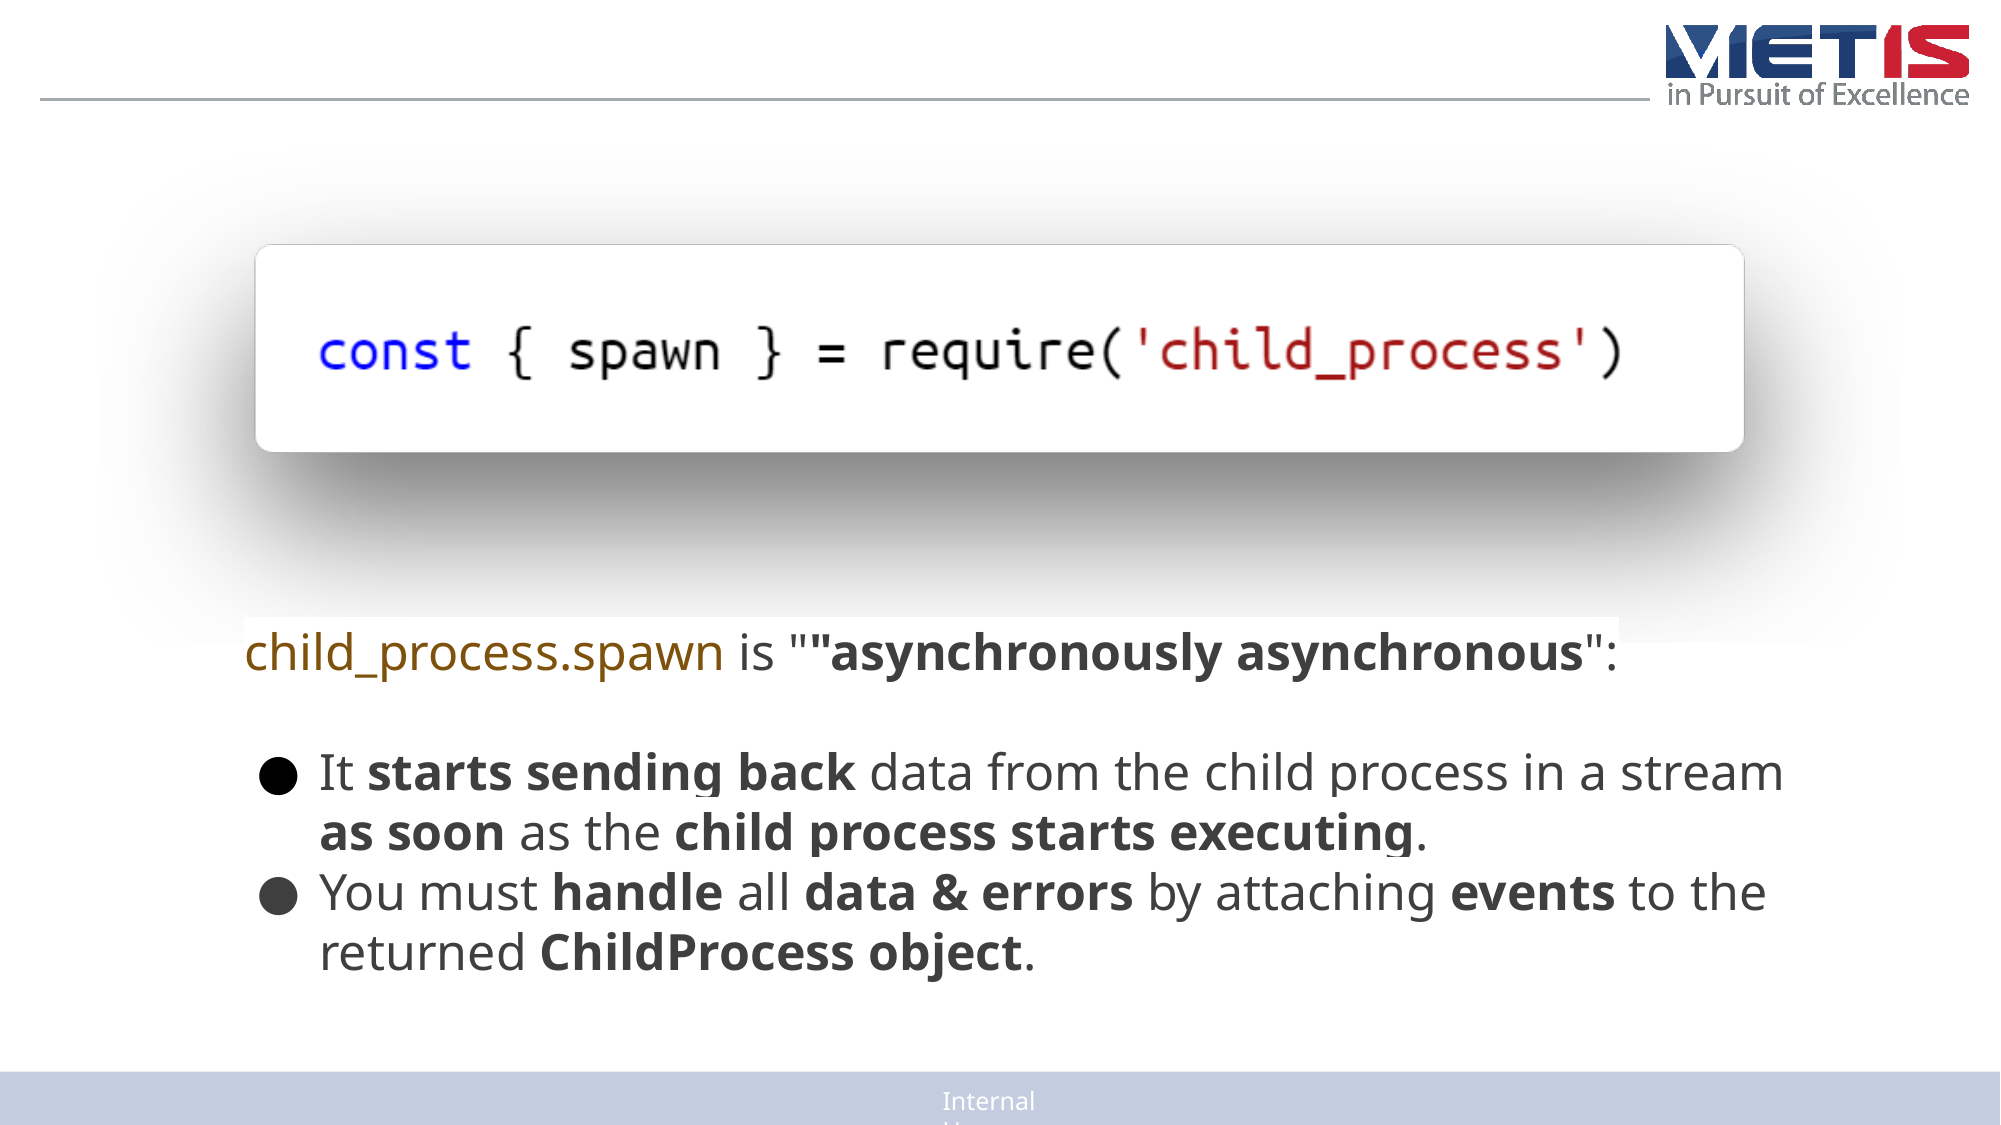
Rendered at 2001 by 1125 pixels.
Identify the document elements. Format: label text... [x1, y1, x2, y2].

text_box child_process.spawn is ""asynchronously asynchronous": It starts sending back data from the child process in a stream as soon as the child process starts executing. You must handle all data & errors by attaching events to the returned ChildProcess object. [229, 654, 1834, 1065]
picture [96, 25, 1969, 643]
